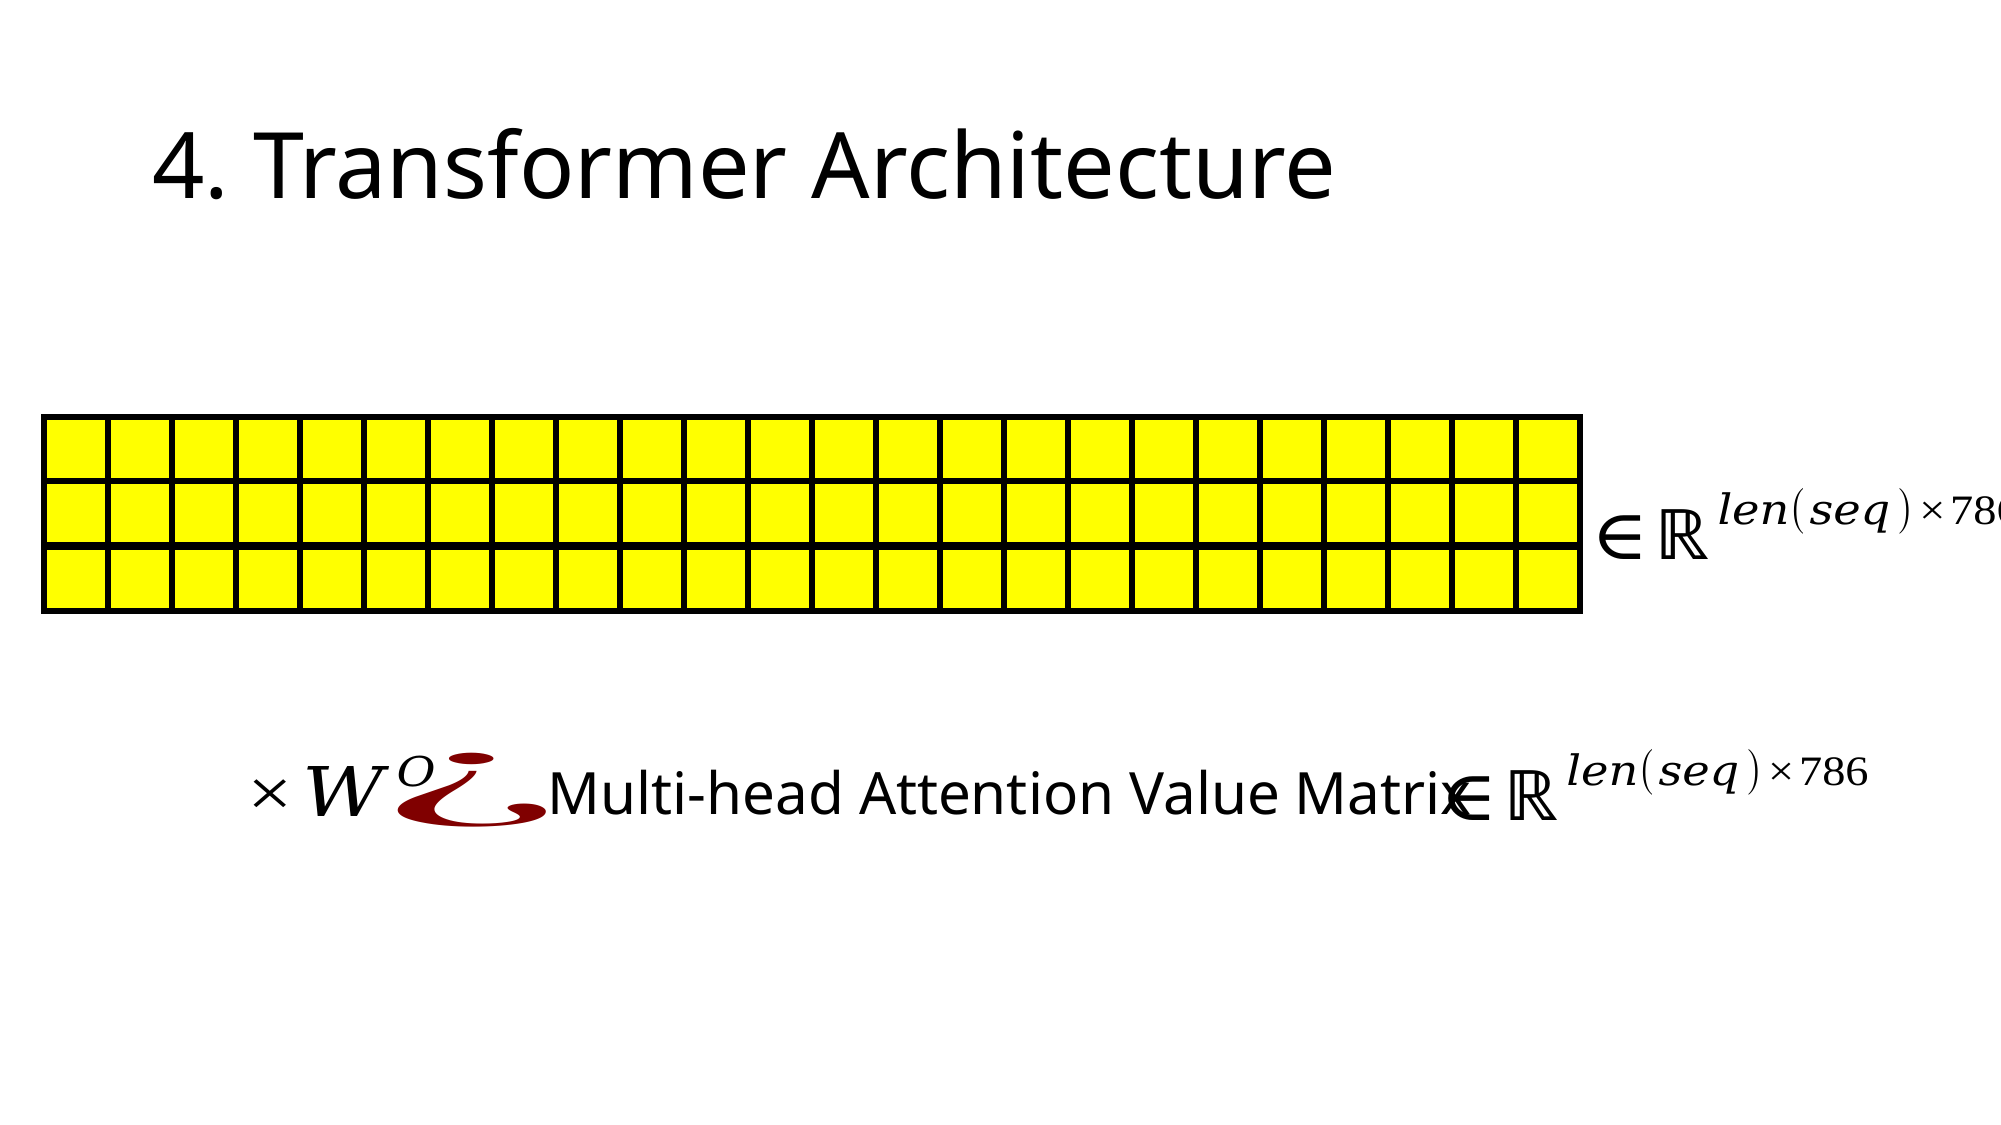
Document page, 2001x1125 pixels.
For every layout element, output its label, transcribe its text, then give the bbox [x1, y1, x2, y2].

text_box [427, 417, 555, 611]
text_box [811, 417, 939, 611]
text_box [1451, 417, 1580, 611]
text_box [555, 417, 684, 611]
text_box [684, 417, 811, 611]
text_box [1323, 417, 1451, 611]
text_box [300, 417, 427, 611]
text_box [939, 417, 1067, 611]
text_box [1067, 417, 1195, 611]
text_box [1195, 417, 1323, 611]
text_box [172, 417, 300, 611]
title 4. Transformer Architecture [137, 59, 2000, 278]
text_box Multi-head Attention Value Matrix [532, 756, 1574, 871]
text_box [44, 417, 172, 611]
